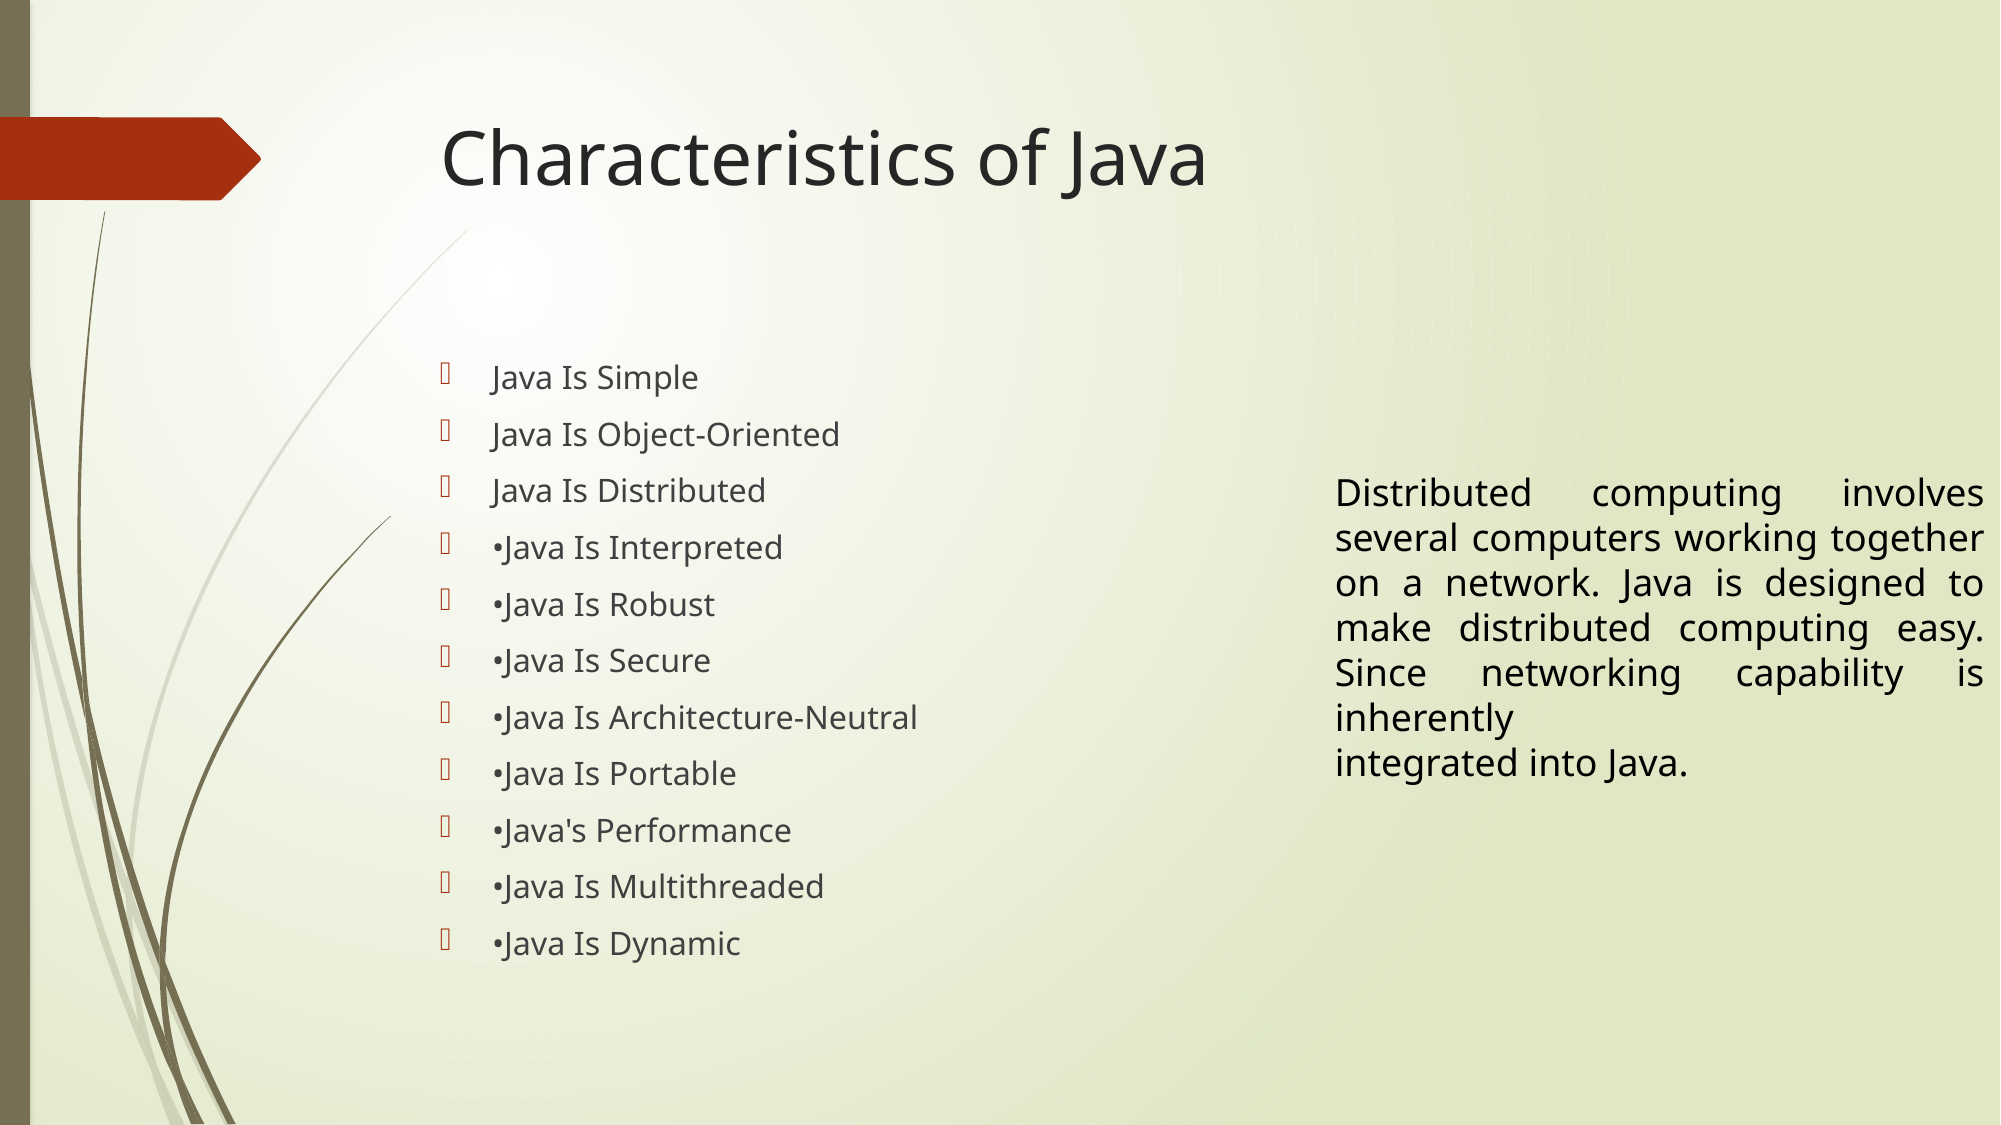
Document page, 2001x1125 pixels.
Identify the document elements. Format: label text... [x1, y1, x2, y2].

text_box Distributed computing involves several computers working together on a network. Java is designed to make distributed computing easy. Since networking capability is inherently integrated into Java. [1320, 461, 2000, 791]
list Java Is Simple Java Is Object-Oriented Java Is Distributed •Java Is Interpreted •Java Is Robust •Java Is Secure •Java Is Architecture-Neutral •Java Is Portable •Java's Performance •Java Is Multithreaded •Java Is Dynamic [424, 350, 1888, 970]
title Characteristics of Java [425, 102, 1888, 313]
